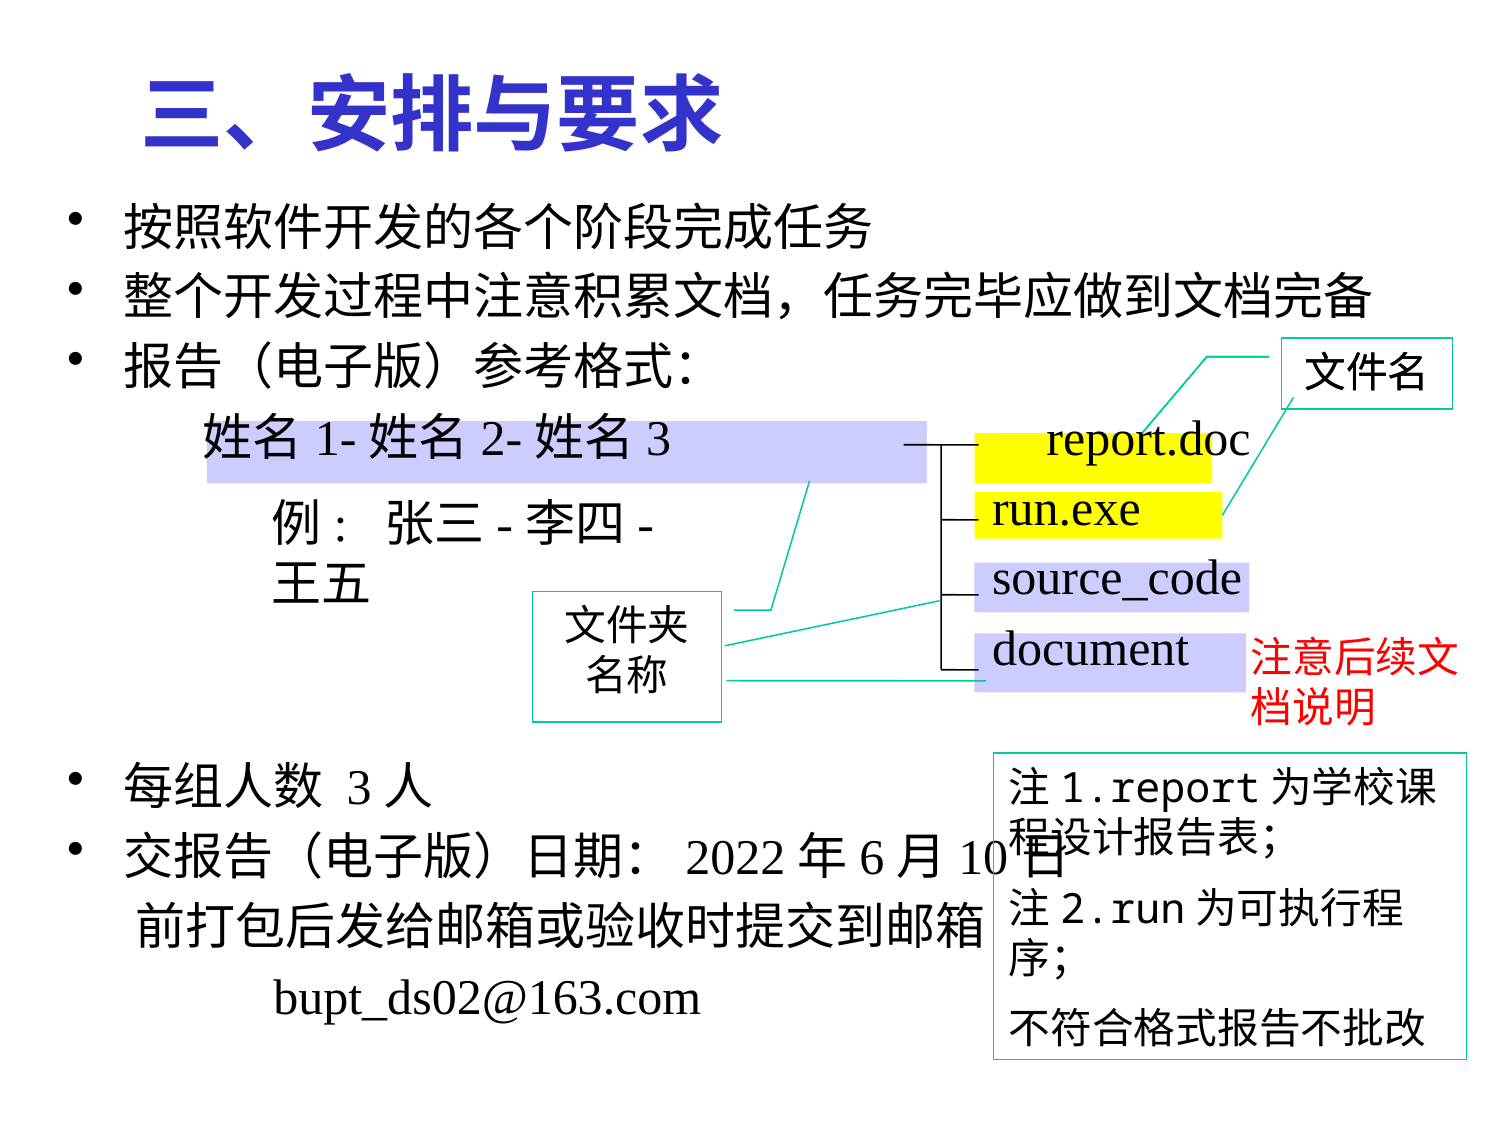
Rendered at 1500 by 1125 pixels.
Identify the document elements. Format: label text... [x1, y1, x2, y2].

title 三、安排与要求 [125, 29, 1401, 187]
text_box 注意后续文档说明 [1235, 623, 1479, 738]
text_box 文件夹名称 [532, 591, 722, 723]
text_box 注1.report为学校课程设计报告表； 注2.run为可执行程序； 不符合格式报告不批改 [993, 753, 1467, 1060]
text_box 文件名 [1281, 338, 1453, 409]
list 按照软件开发的各个阶段完成任务 整个开发过程中注意积累文档，任务完毕应做到文档完备 报告（电子版）参考格式： 姓名1-姓名2-姓名3 report.doc run.exe source_code document 每组人数 3人 交报告（电子版）日期：2022年6月10日 前打包后发给邮箱或验收时提交到邮箱 bupt_ds02@163.com [51, 187, 1454, 1083]
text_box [903, 444, 979, 670]
